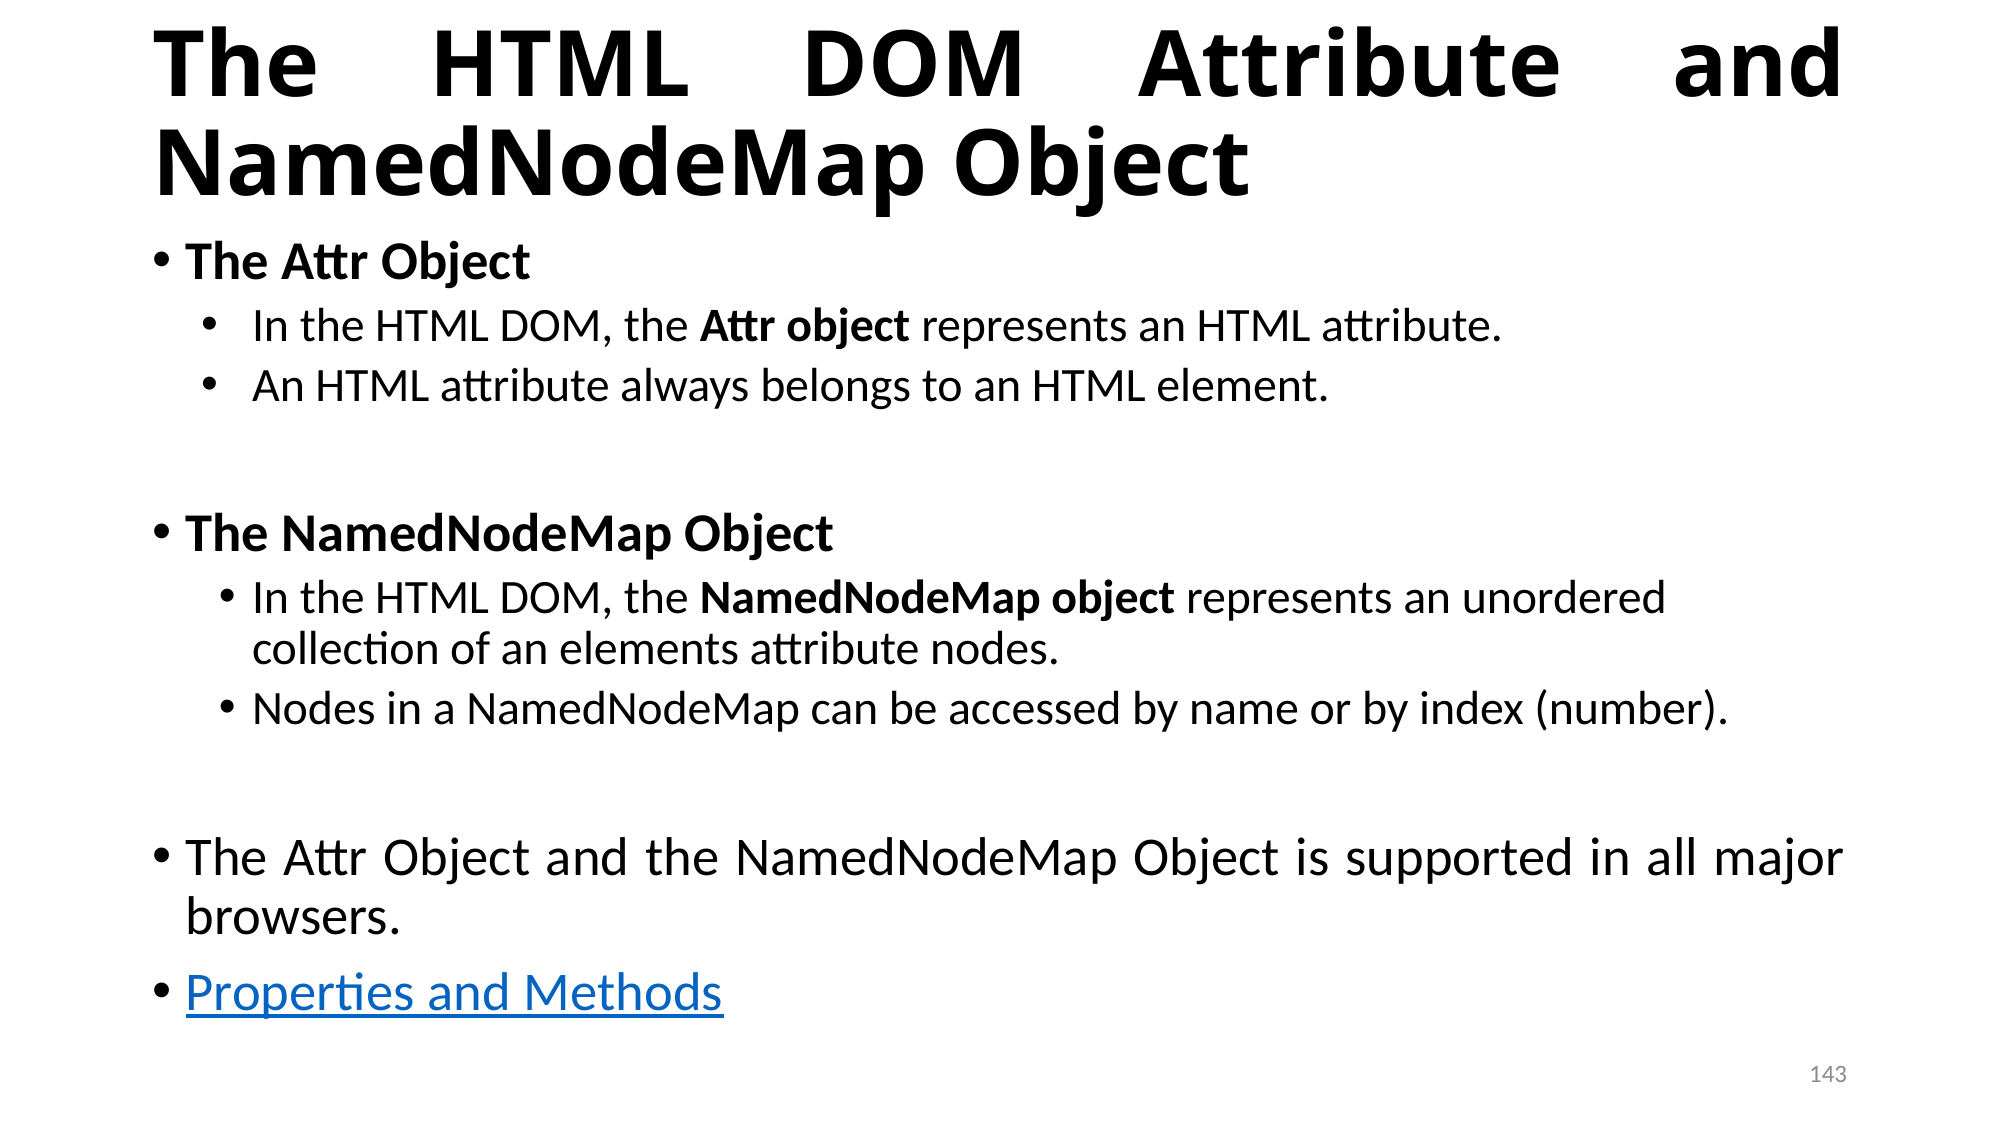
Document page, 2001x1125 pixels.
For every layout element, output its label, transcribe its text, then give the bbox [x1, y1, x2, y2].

list The Attr Object In the HTML DOM, the Attr object represents an HTML attribute. An HTML attribute always belongs to an HTML element. The NamedNodeMap Object In the HTML DOM, the NamedNodeMap object represents an unordered collection of an elements attribute nodes. Nodes in a NamedNodeMap can be accessed by name or by index (number). The Attr Object and the NamedNodeMap Object is supported in all major browsers. Properties and Methods [137, 224, 1863, 1043]
title The HTML DOM Attribute and NamedNodeMap Object [137, 7, 1863, 224]
slide_number 143 [1412, 1042, 1863, 1103]
